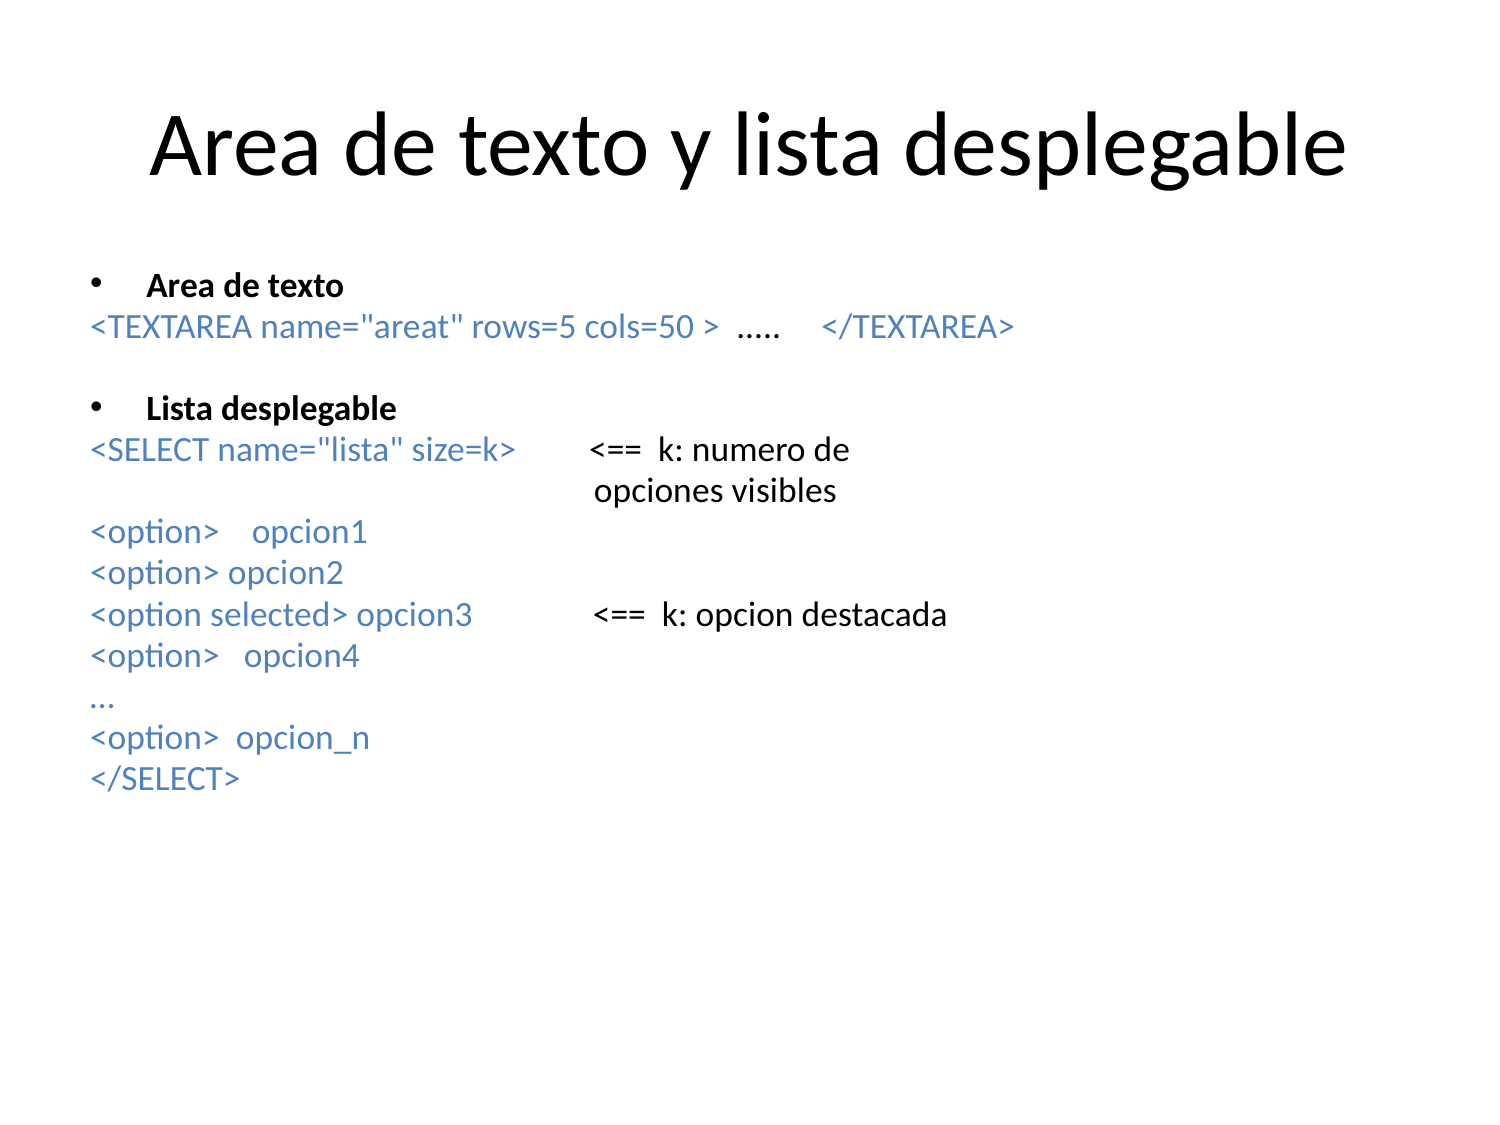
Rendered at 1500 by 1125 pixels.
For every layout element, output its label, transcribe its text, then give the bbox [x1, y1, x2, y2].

title Area de texto y lista desplegable [75, 45, 1425, 233]
list Area de texto <TEXTAREA name="areat" rows=5 cols=50 > ..... </TEXTAREA> Lista desplegable <SELECT name="lista" size=k> <== k: numero de opciones visibles <option> opcion1 <option> opcion2 <option selected> opcion3 <== k: opcion destacada <option> opcion4 … <option> opcion_n </SELECT> [75, 262, 1425, 1005]
